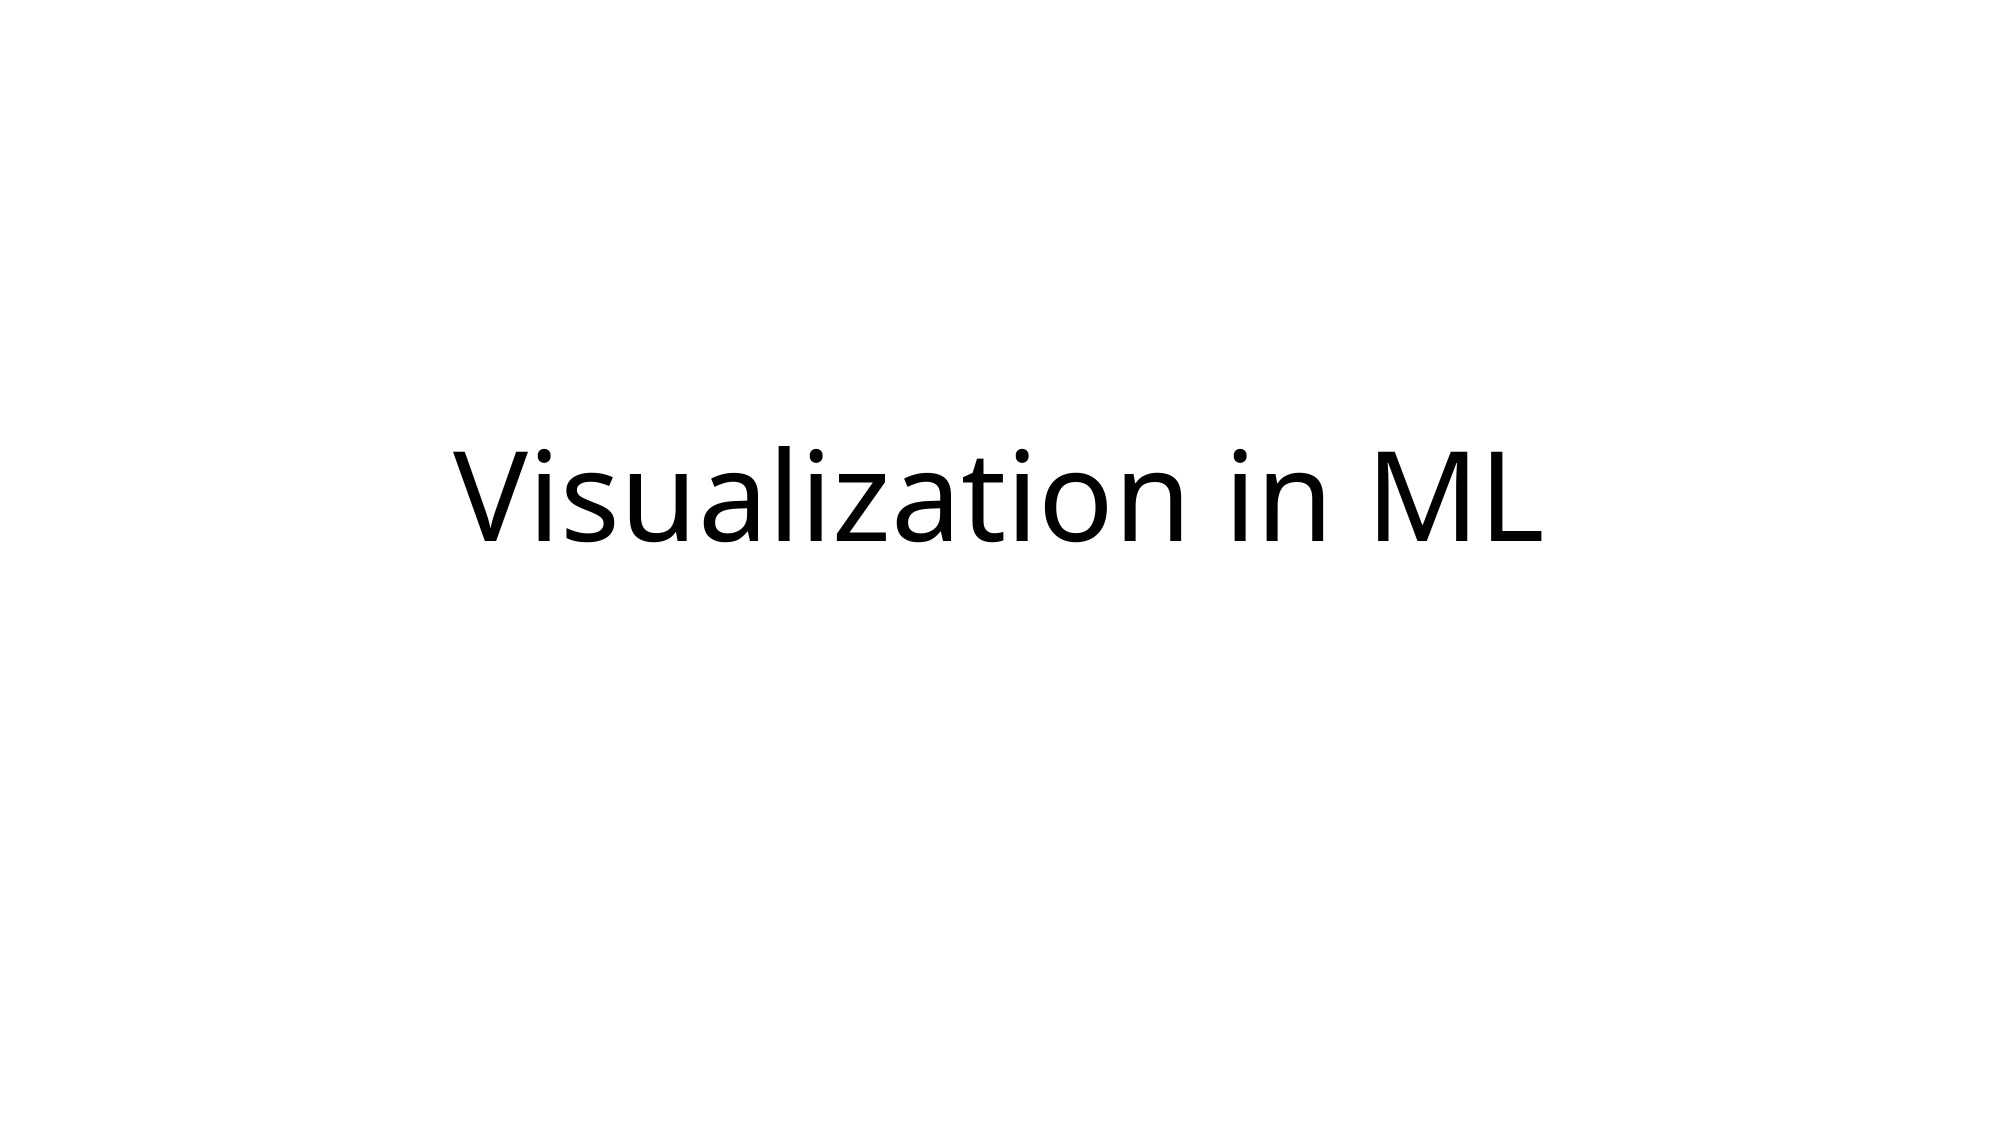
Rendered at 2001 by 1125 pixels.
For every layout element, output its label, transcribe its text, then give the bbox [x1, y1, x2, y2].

title Visualization in ML [249, 184, 1750, 576]
